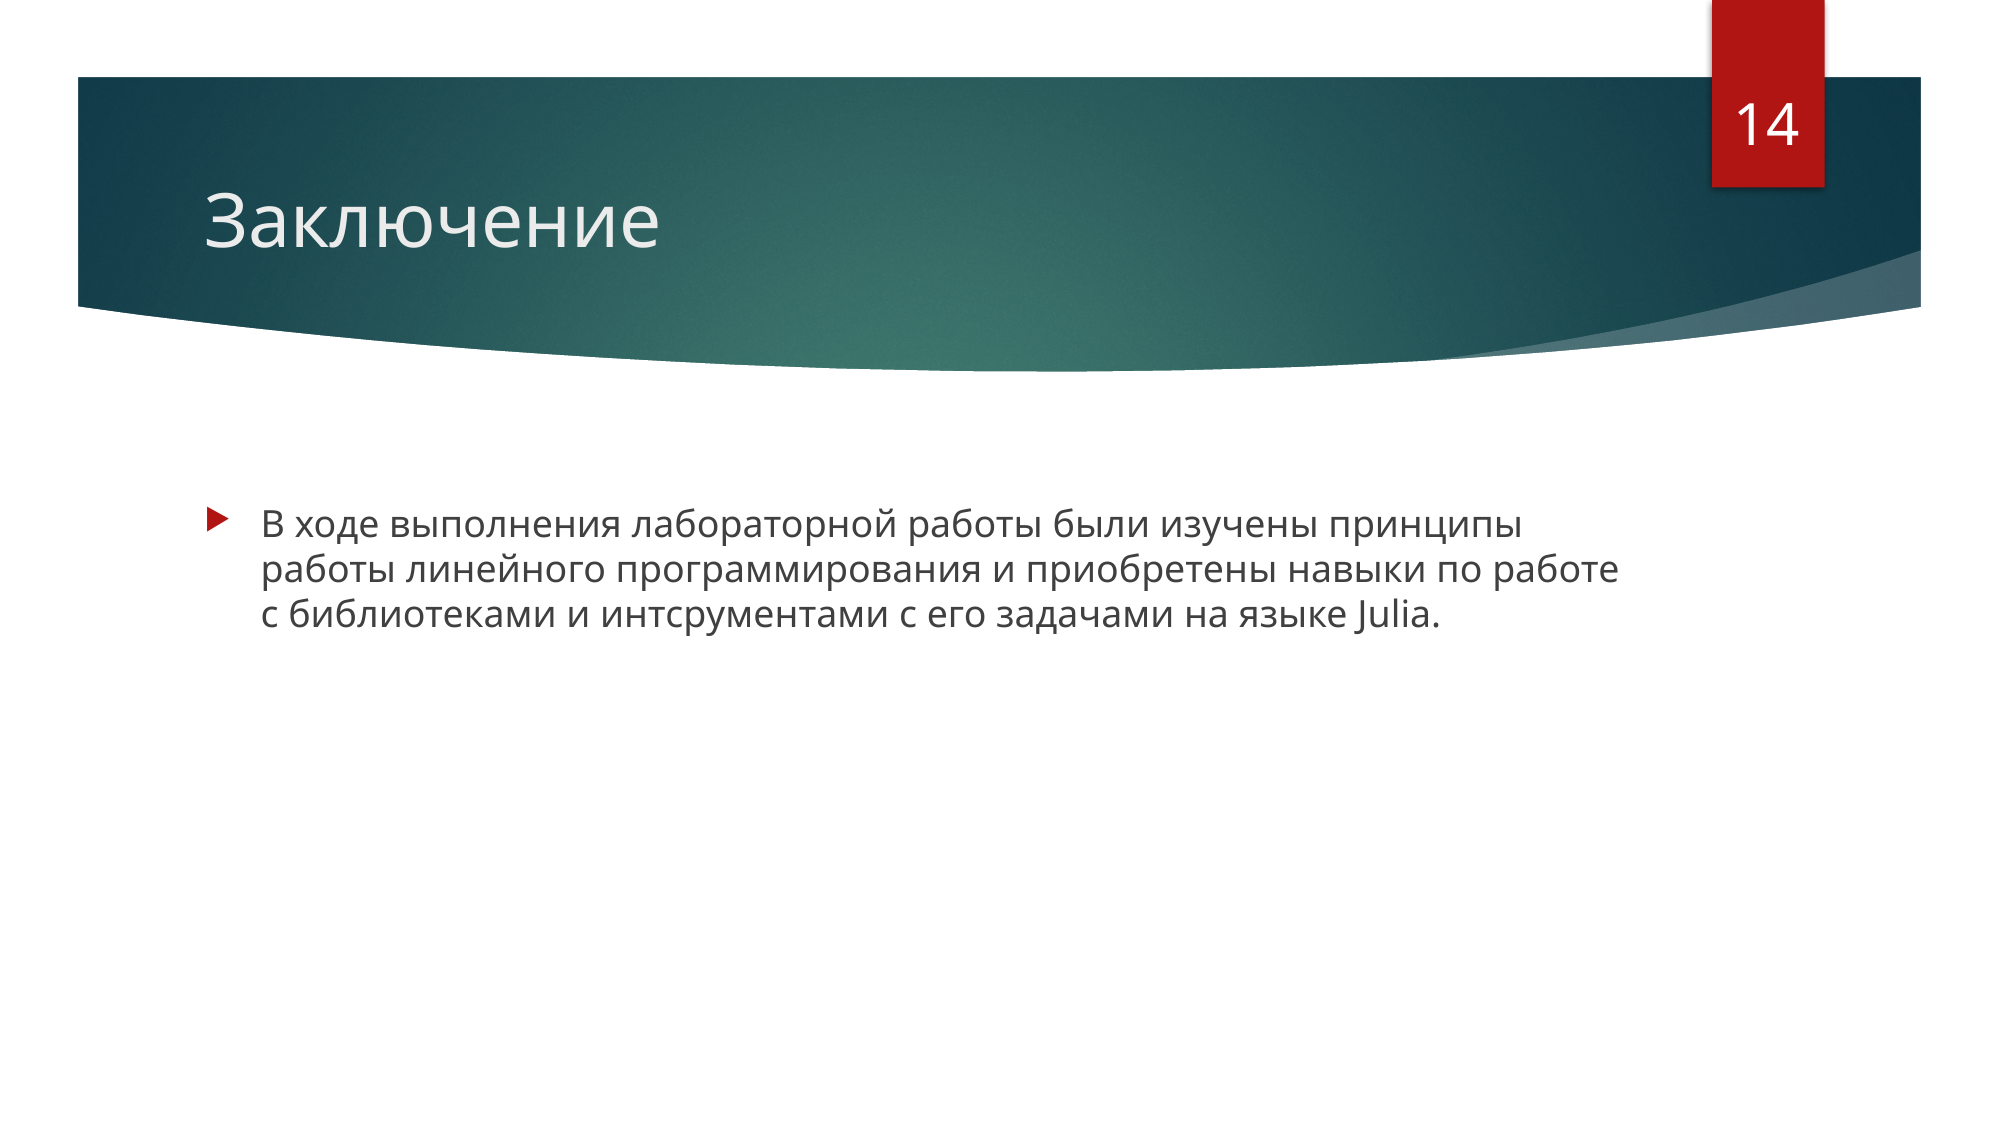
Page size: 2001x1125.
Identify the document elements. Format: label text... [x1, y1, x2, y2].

title Заключение [189, 159, 1638, 276]
list В ходе выполнения лабораторной работы были изучены принципы работы линейного программирования и приобретены навыки по работе с библиотеками и интсрументами с его задачами на языке Julia. [189, 427, 1638, 988]
slide_number 14 [1698, 48, 1836, 175]
